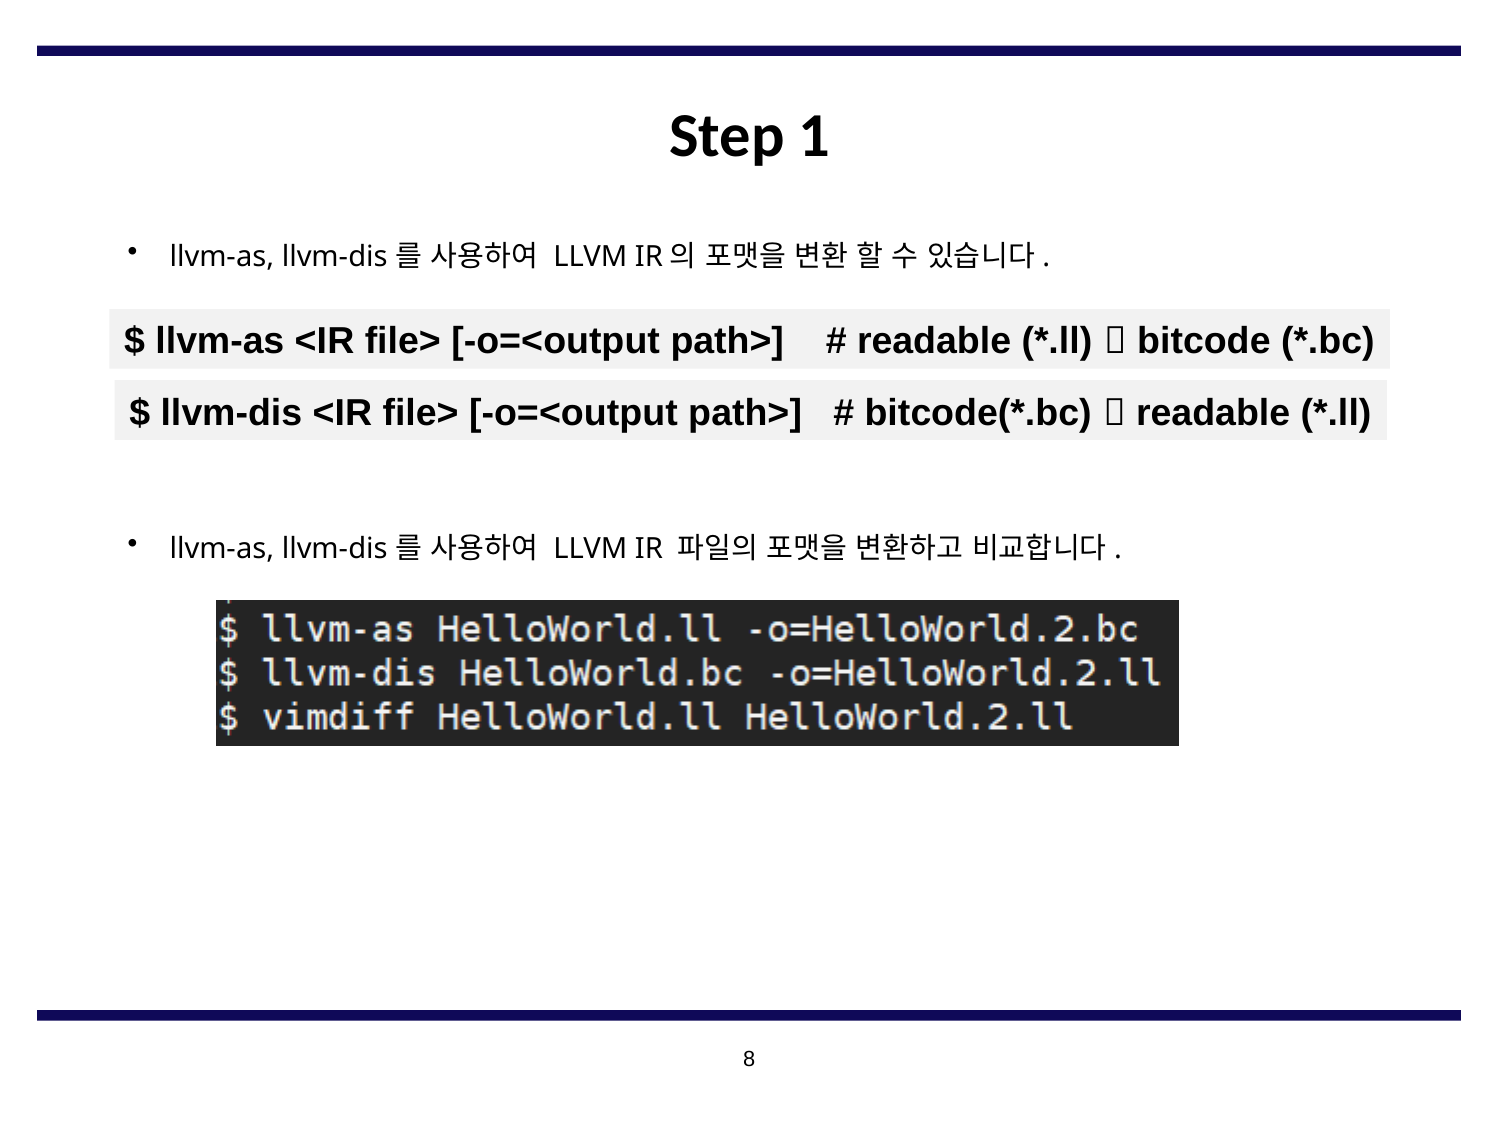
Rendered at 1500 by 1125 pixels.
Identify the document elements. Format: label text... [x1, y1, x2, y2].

text_box $ llvm-dis <IR file> [-o=<output path>] # bitcode(*.bc)  readable (*.ll) [114, 380, 1387, 440]
list llvm-as, llvm-dis를 사용하여 LLVM IR의 포맷을 변환 할 수 있습니다. llvm-as, llvm-dis를 사용하여 LLVM IR 파일의 포맷을 변환하고 비교합니다. [112, 212, 1388, 309]
title Step 1 [112, 62, 1388, 201]
text_box $ llvm-as <IR file> [-o=<output path>] # readable (*.ll)  bitcode (*.bc) [109, 309, 1390, 369]
list llvm-as, llvm-dis를 사용하여 LLVM IR의 포맷을 변환 할 수 있습니다. llvm-as, llvm-dis를 사용하여 LLVM IR 파일의 포맷을 변환하고 비교합니다. [112, 369, 1388, 988]
slide_number 8 [592, 1037, 906, 1113]
picture [215, 599, 1179, 747]
